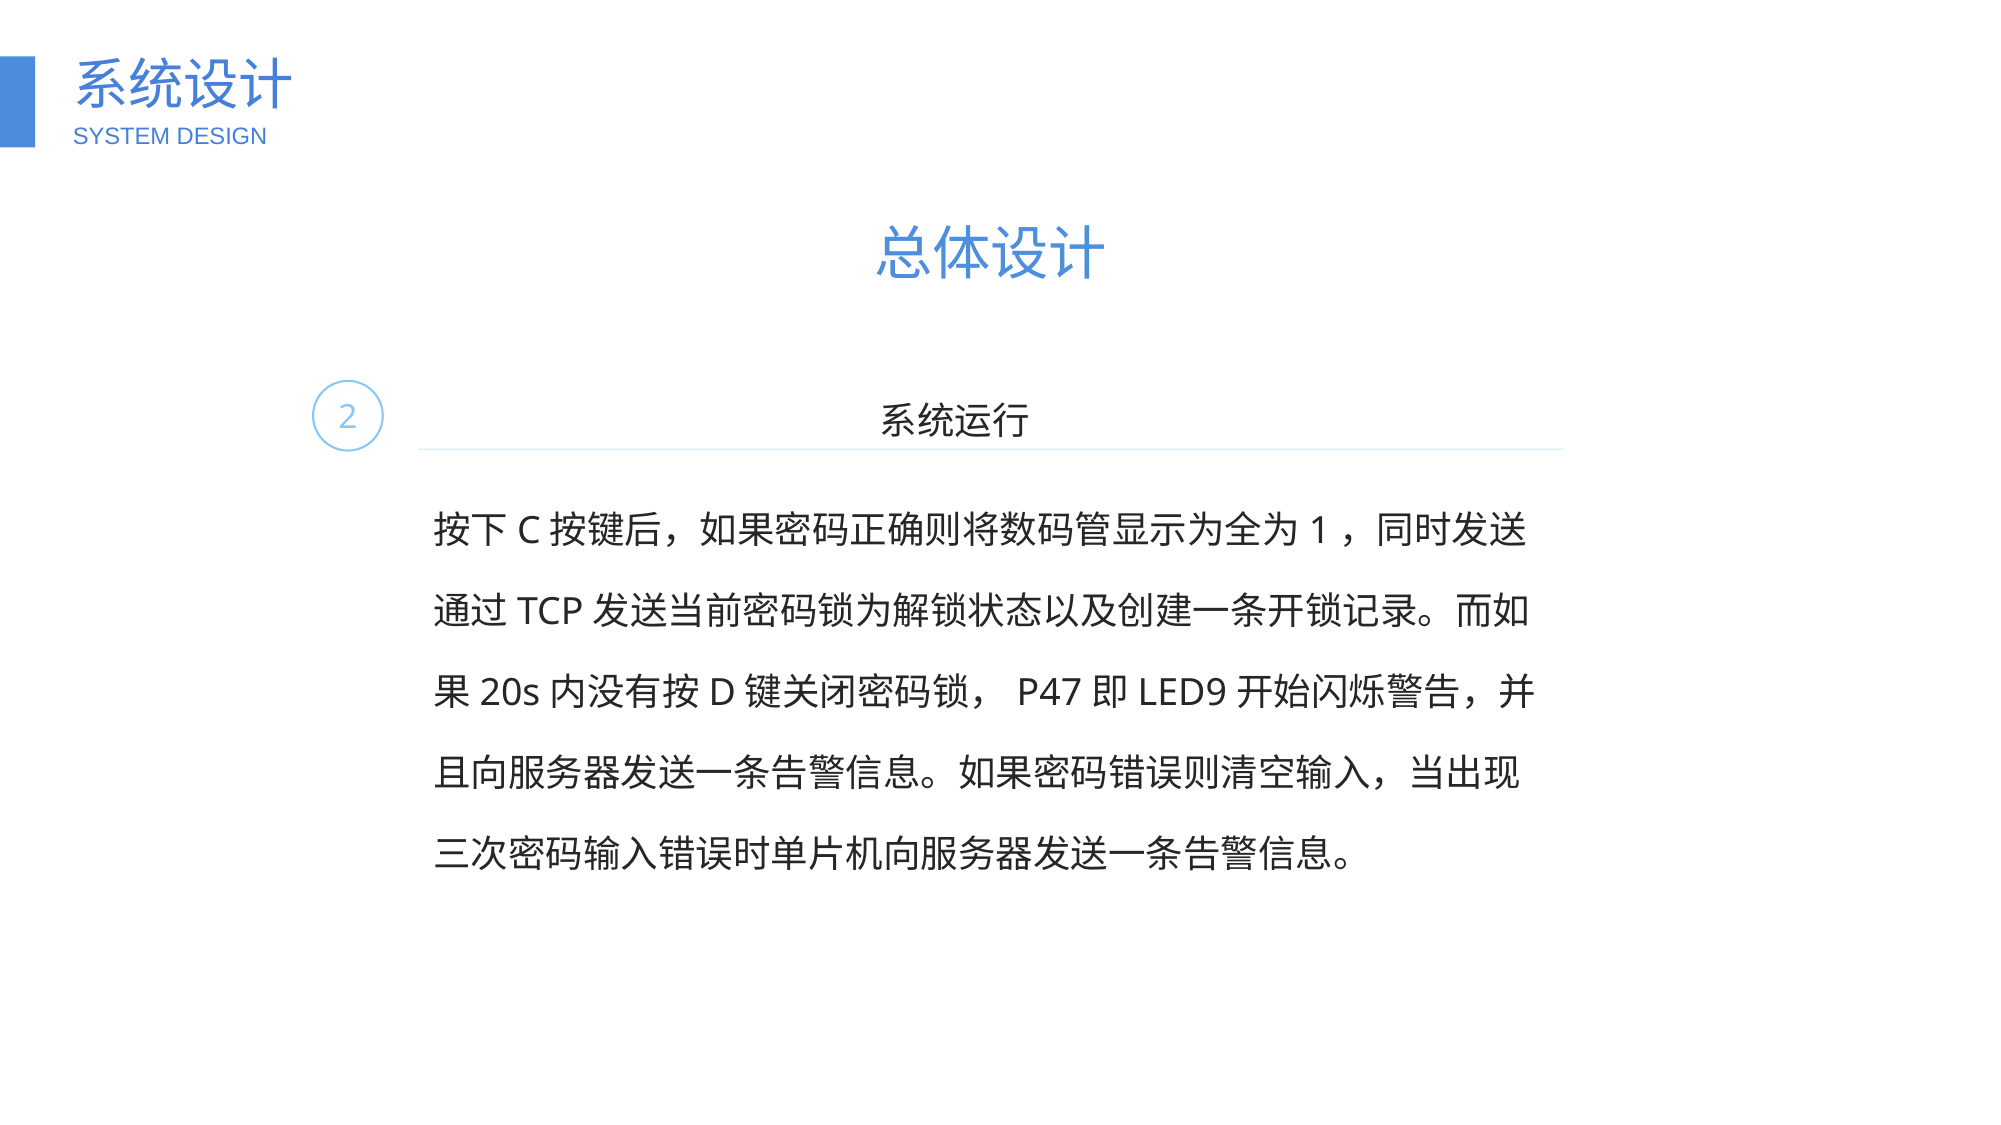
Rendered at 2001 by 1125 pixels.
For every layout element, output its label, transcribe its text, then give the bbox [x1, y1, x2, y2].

text_box [0, 55, 36, 148]
text_box 系统设计 [58, 41, 310, 123]
text_box SYSTEM DESIGN [57, 113, 283, 158]
text_box 系统运行 [382, 380, 1528, 484]
text_box 按下C按键后，如果密码正确则将数码管显示为全为1，同时发送通过TCP发送当前密码锁为解锁状态以及创建一条开锁记录。而如果20s内没有按D键关闭密码锁，P47即LED9开始闪烁警告，并且向服务器发送一条告警信息。如果密码错误则清空输入，当出现三次密码输入错误时单片机向服务器发送一条告警信息。 [418, 462, 1563, 862]
text_box 总体设计 [135, 194, 1847, 326]
text_box 2 [312, 379, 384, 452]
